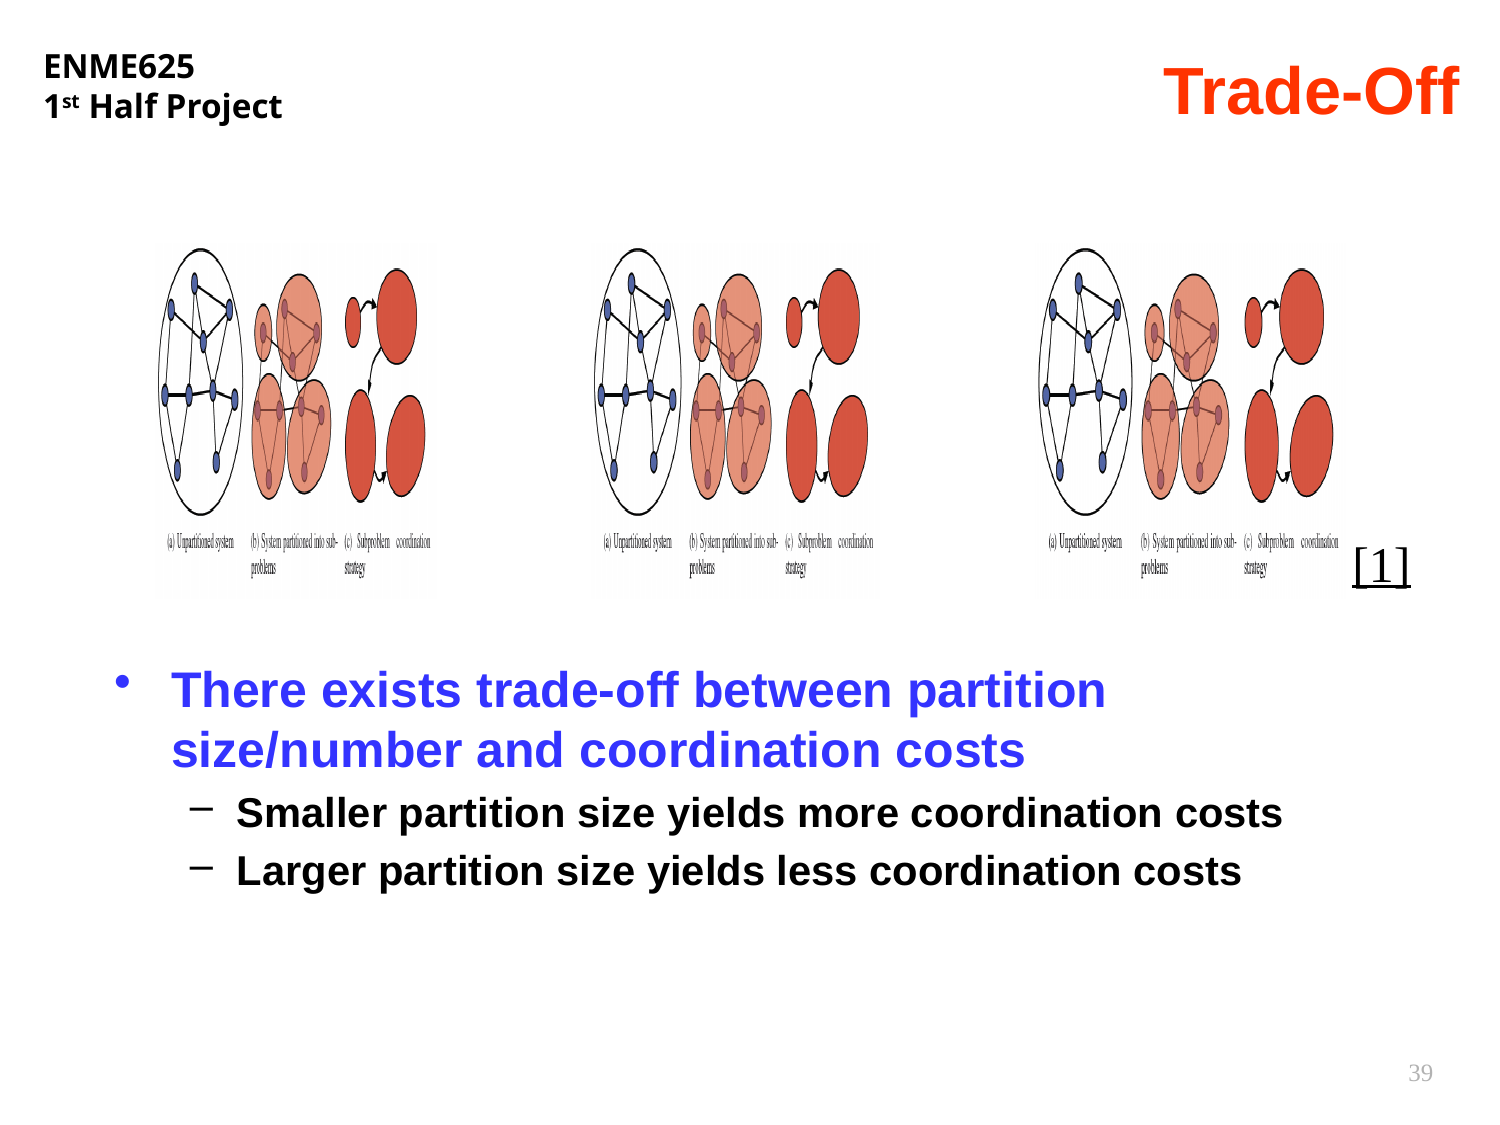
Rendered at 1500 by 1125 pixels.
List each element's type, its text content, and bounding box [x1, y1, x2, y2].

picture [1033, 243, 1346, 599]
list There exists trade-off between partition size/number and coordination costs Smaller partition size yields more coordination costs Larger partition size yields less coordination costs [99, 649, 1426, 913]
picture [154, 243, 437, 599]
text_box [1] [1349, 524, 1426, 600]
title Trade-Off [387, 24, 1476, 151]
picture [590, 243, 880, 599]
slide_number 39 [1110, 1041, 1449, 1101]
